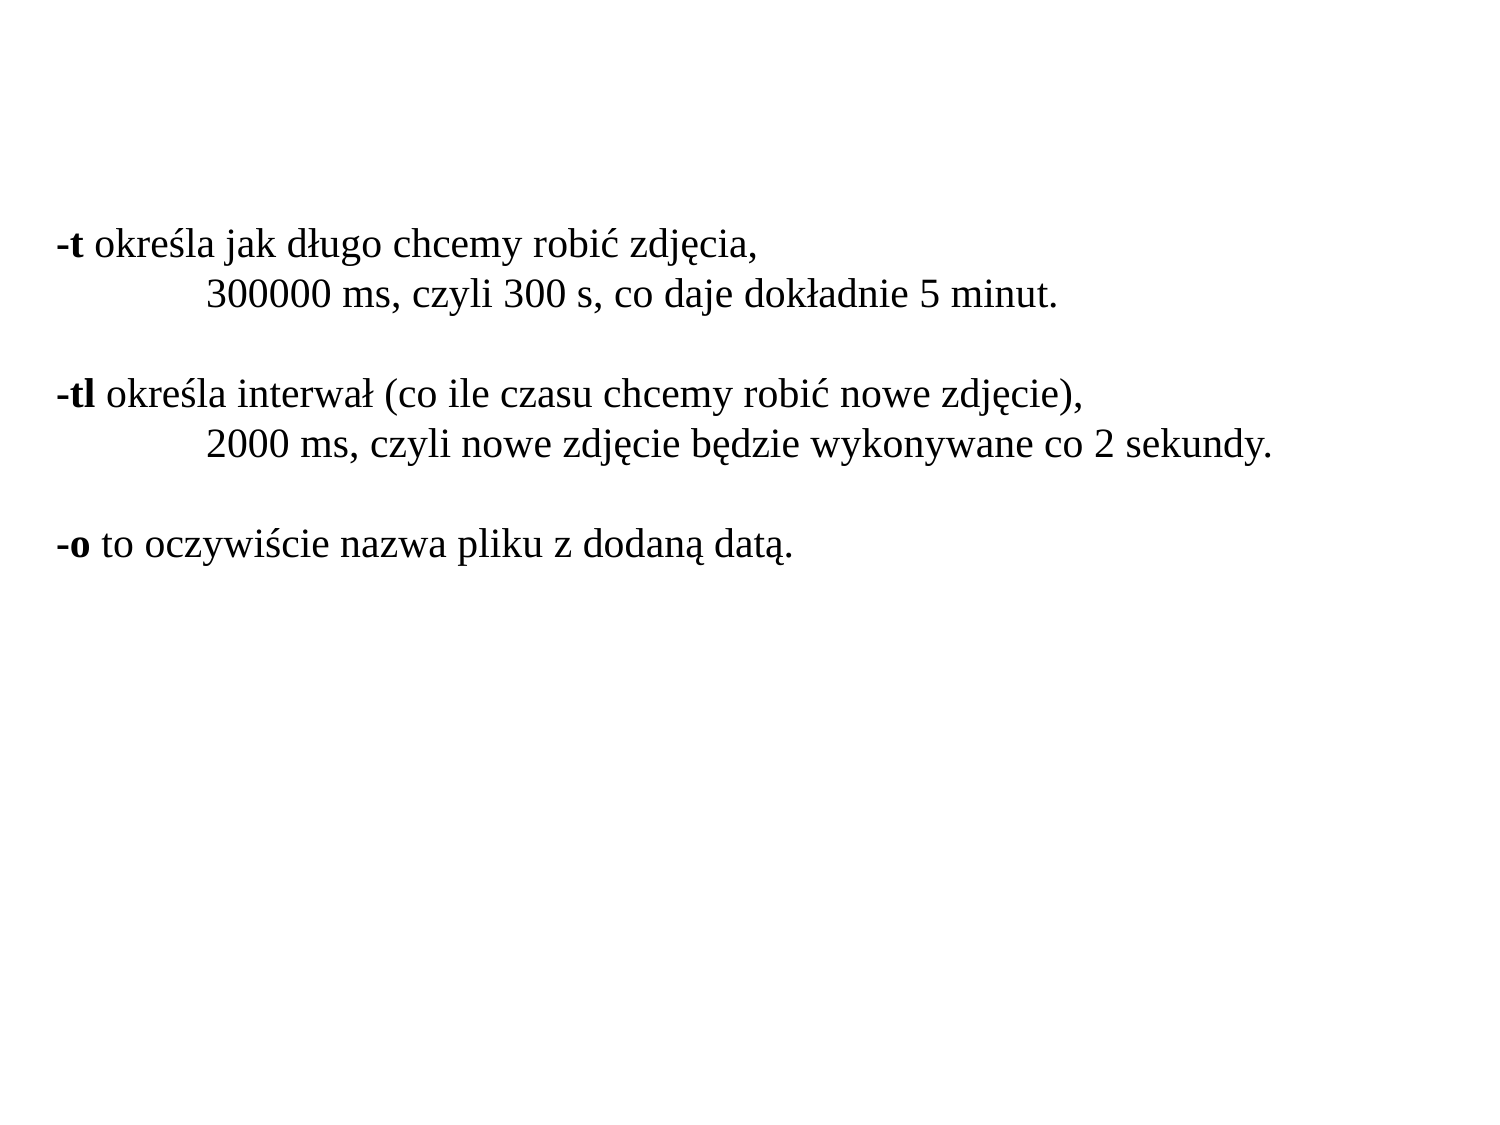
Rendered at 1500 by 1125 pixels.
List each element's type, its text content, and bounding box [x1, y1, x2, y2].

text_box -t określa jak długo chcemy robić zdjęcia, 300000 ms, czyli 300 s, co daje dokładnie 5 minut. -tl określa interwał (co ile czasu chcemy robić nowe zdjęcie), 2000 ms, czyli nowe zdjęcie będzie wykonywane co 2 sekundy. -o to oczywiście nazwa pliku z dodaną datą. [41, 208, 1459, 573]
